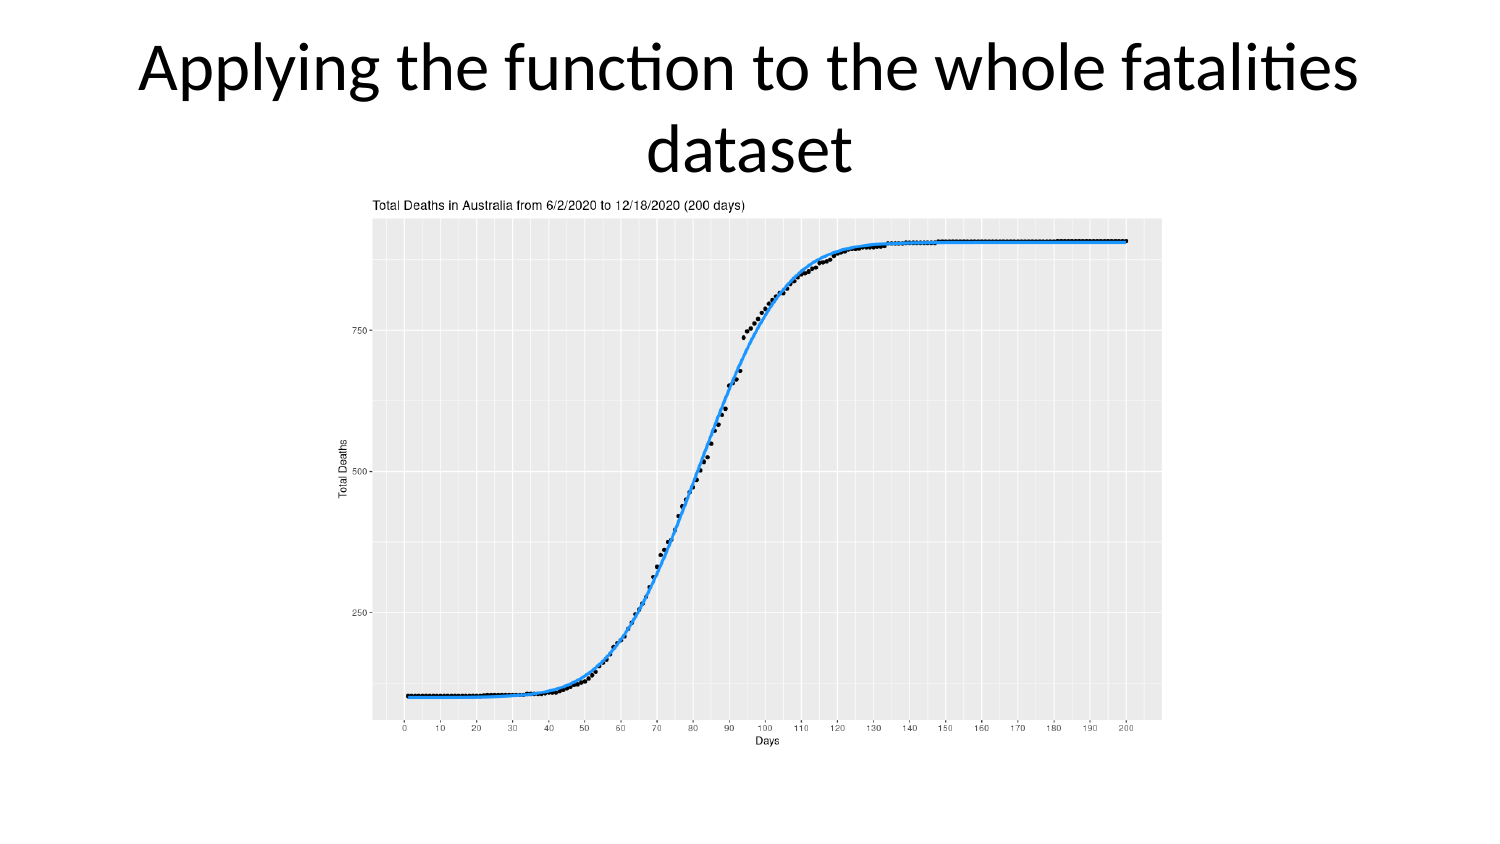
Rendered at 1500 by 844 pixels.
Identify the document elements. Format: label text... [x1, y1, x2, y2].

picture [333, 195, 1167, 753]
title Applying the function to the whole fatalities dataset [75, 33, 1425, 175]
